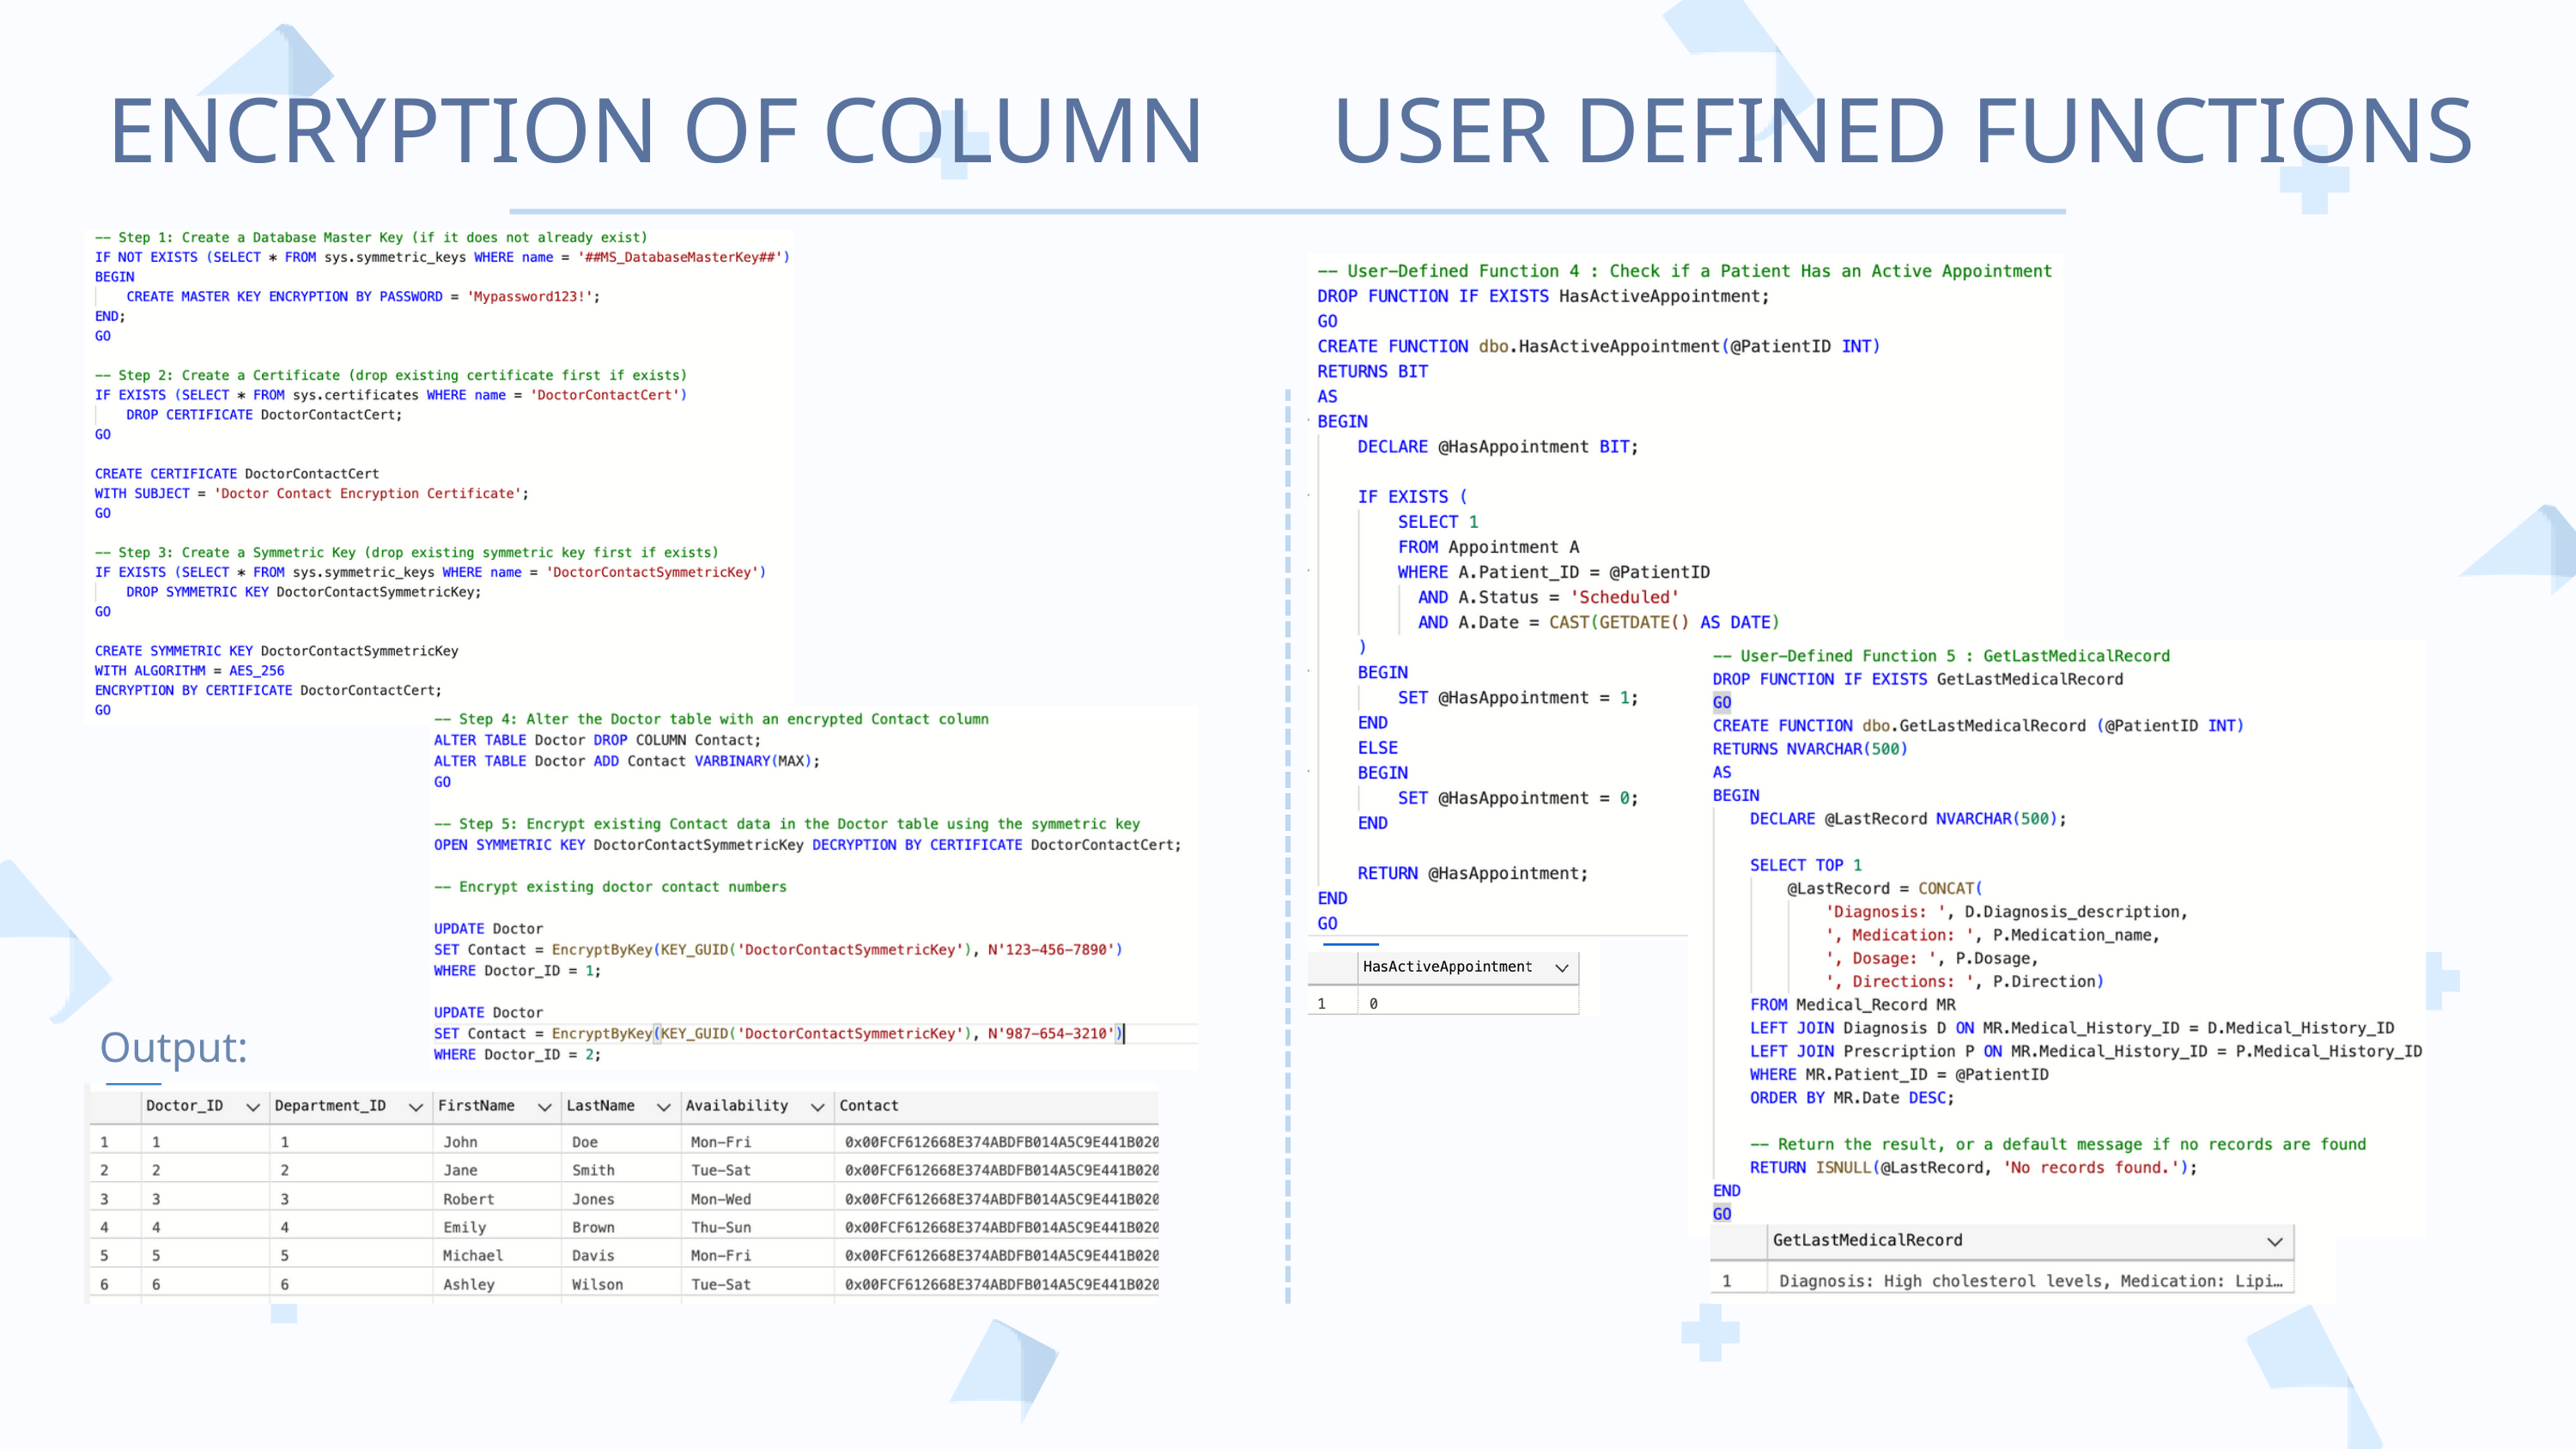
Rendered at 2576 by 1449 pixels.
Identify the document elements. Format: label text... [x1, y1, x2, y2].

text_box [1308, 939, 1601, 1016]
text_box [84, 1083, 1159, 1304]
text_box [1662, 0, 1784, 55]
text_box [248, 1253, 319, 1324]
text_box ENCRYPTION OF COLUMN [0, 55, 1006, 181]
text_box [2426, 500, 2576, 661]
text_box Output: [99, 1013, 260, 1071]
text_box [2402, 951, 2461, 1010]
text_box [1308, 253, 2065, 940]
text_box [0, 857, 113, 1028]
text_box [429, 706, 1199, 1070]
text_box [1681, 1303, 1741, 1362]
text_box [1710, 1222, 2337, 1304]
text_box [924, 1318, 1060, 1449]
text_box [179, 416, 250, 488]
text_box USER DEFINED FUNCTIONS [1006, 55, 2576, 181]
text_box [2280, 144, 2350, 215]
text_box [84, 230, 794, 724]
text_box [2245, 1304, 2385, 1449]
text_box [244, 19, 318, 55]
text_box [1688, 640, 2427, 1237]
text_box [919, 110, 990, 180]
